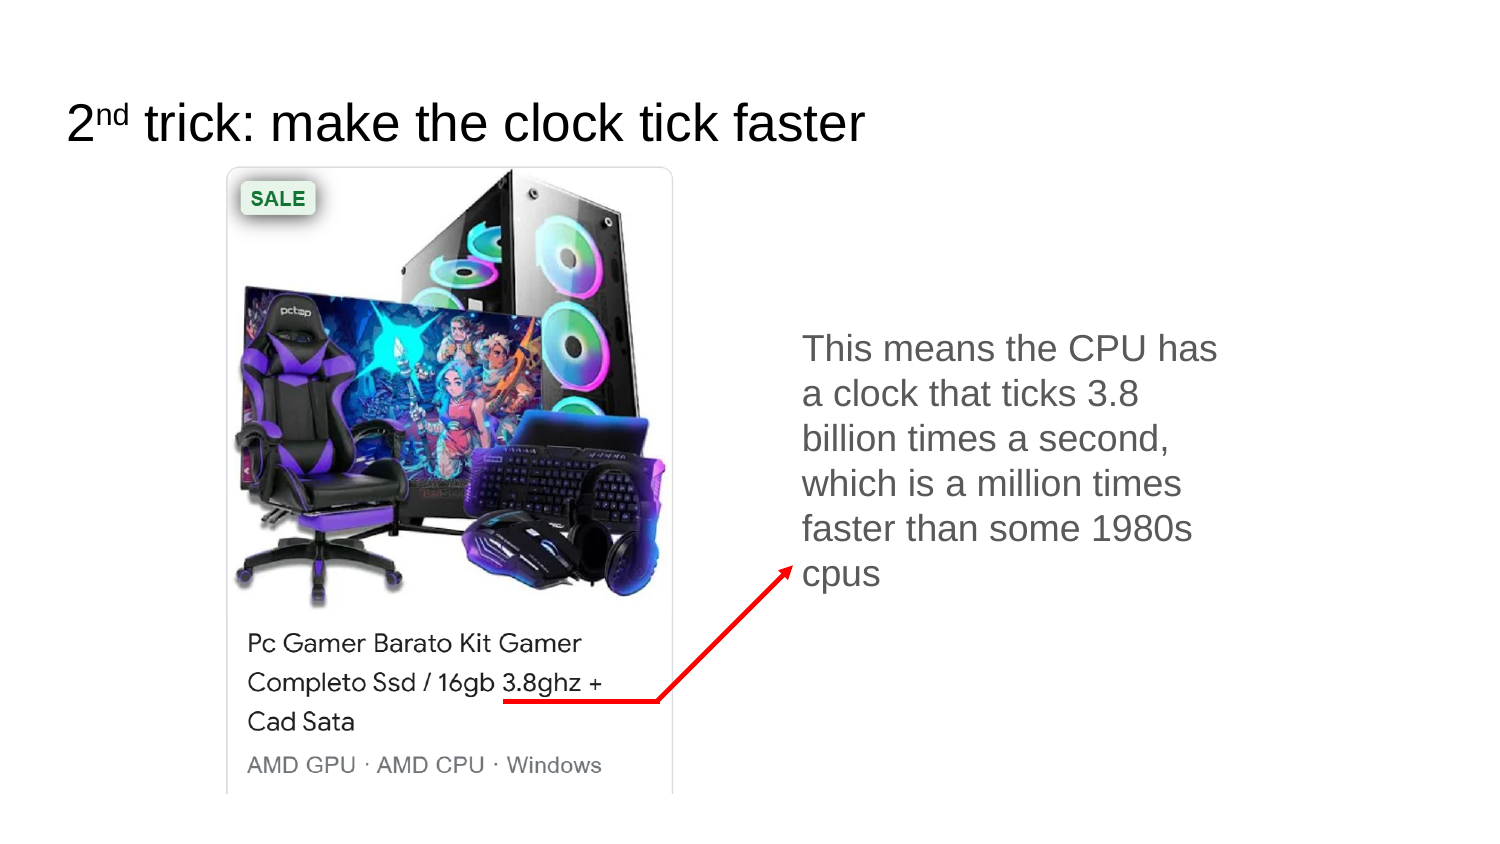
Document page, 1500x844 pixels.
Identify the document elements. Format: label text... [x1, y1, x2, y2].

picture [226, 166, 674, 794]
title 2nd trick: make the clock tick faster [51, 72, 1449, 167]
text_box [656, 565, 794, 703]
text_box This means the CPU has a clock that ticks 3.8 billion times a second, which is a million times faster than some 1980s cpus [786, 309, 1238, 422]
